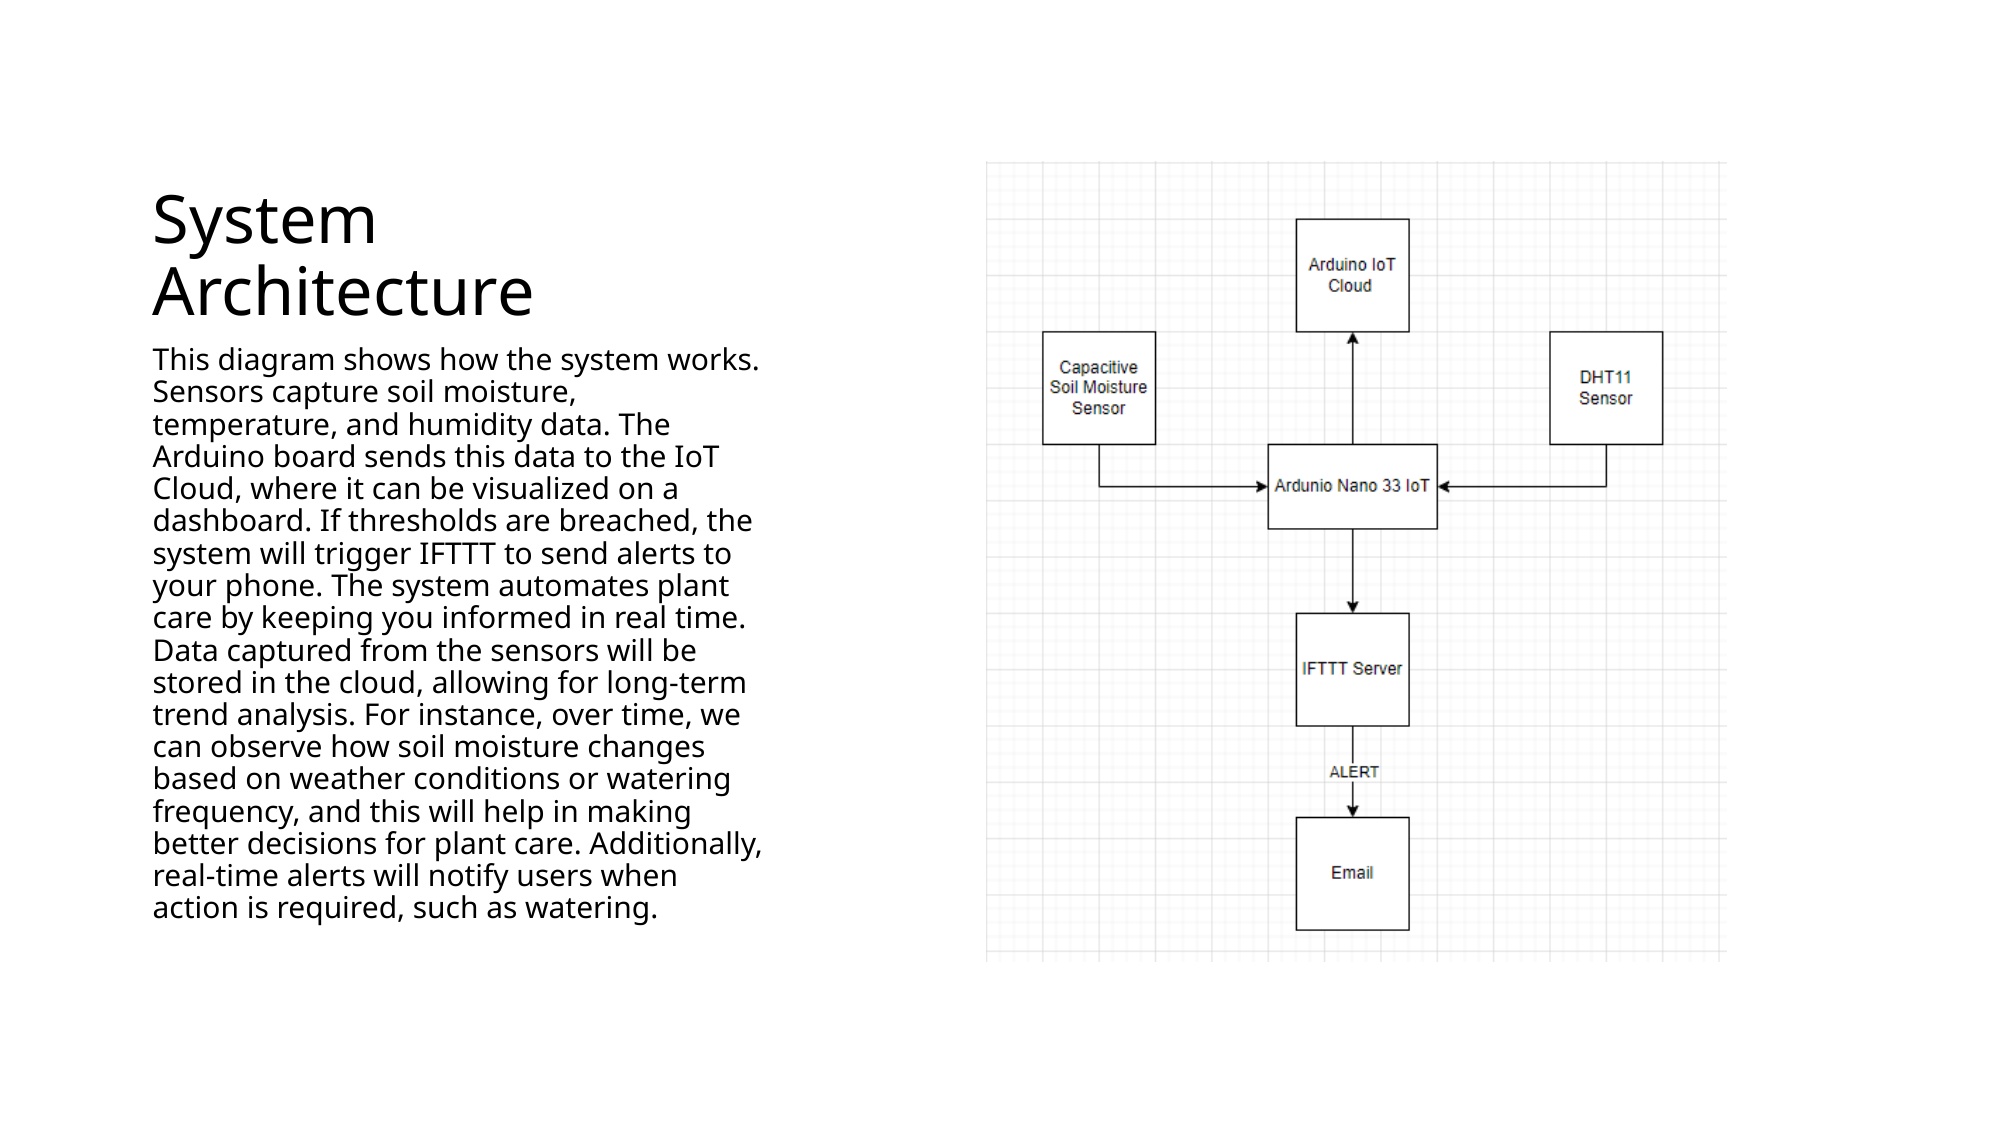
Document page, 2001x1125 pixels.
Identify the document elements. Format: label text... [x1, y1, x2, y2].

list This diagram shows how the system works. Sensors capture soil moisture, temperature, and humidity data. The Arduino board sends this data to the IoT Cloud, where it can be visualized on a dashboard. If thresholds are breached, the system will trigger IFTTT to send alerts to your phone. The system automates plant care by keeping you informed in real time. Data captured from the sensors will be stored in the cloud, allowing for long-term trend analysis. For instance, over time, we can observe how soil moisture changes based on weather conditions or watering frequency, and this will help in making better decisions for plant care. Additionally, real-time alerts will notify users when action is required, such as watering. [137, 337, 783, 963]
title System Architecture [137, 75, 783, 337]
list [986, 161, 1727, 962]
